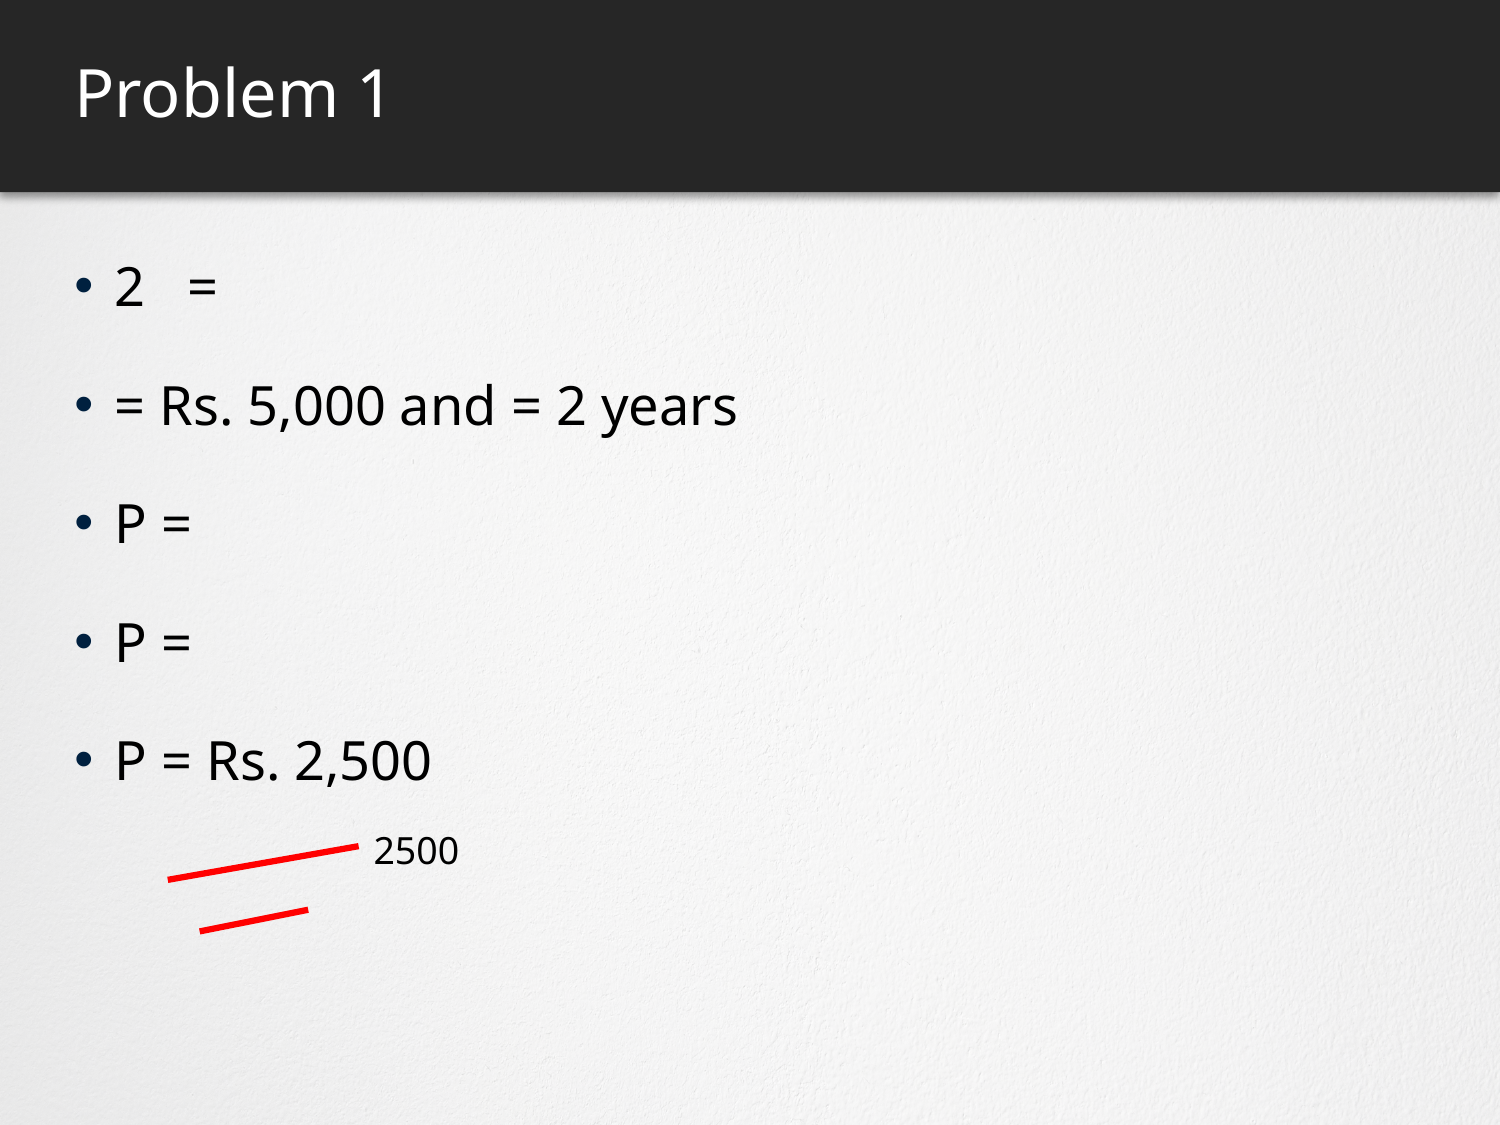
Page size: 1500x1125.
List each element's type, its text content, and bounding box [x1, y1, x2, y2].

text_box 2500 [358, 819, 478, 879]
title Problem 1 [59, 0, 1500, 193]
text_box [199, 909, 309, 932]
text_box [167, 846, 359, 880]
